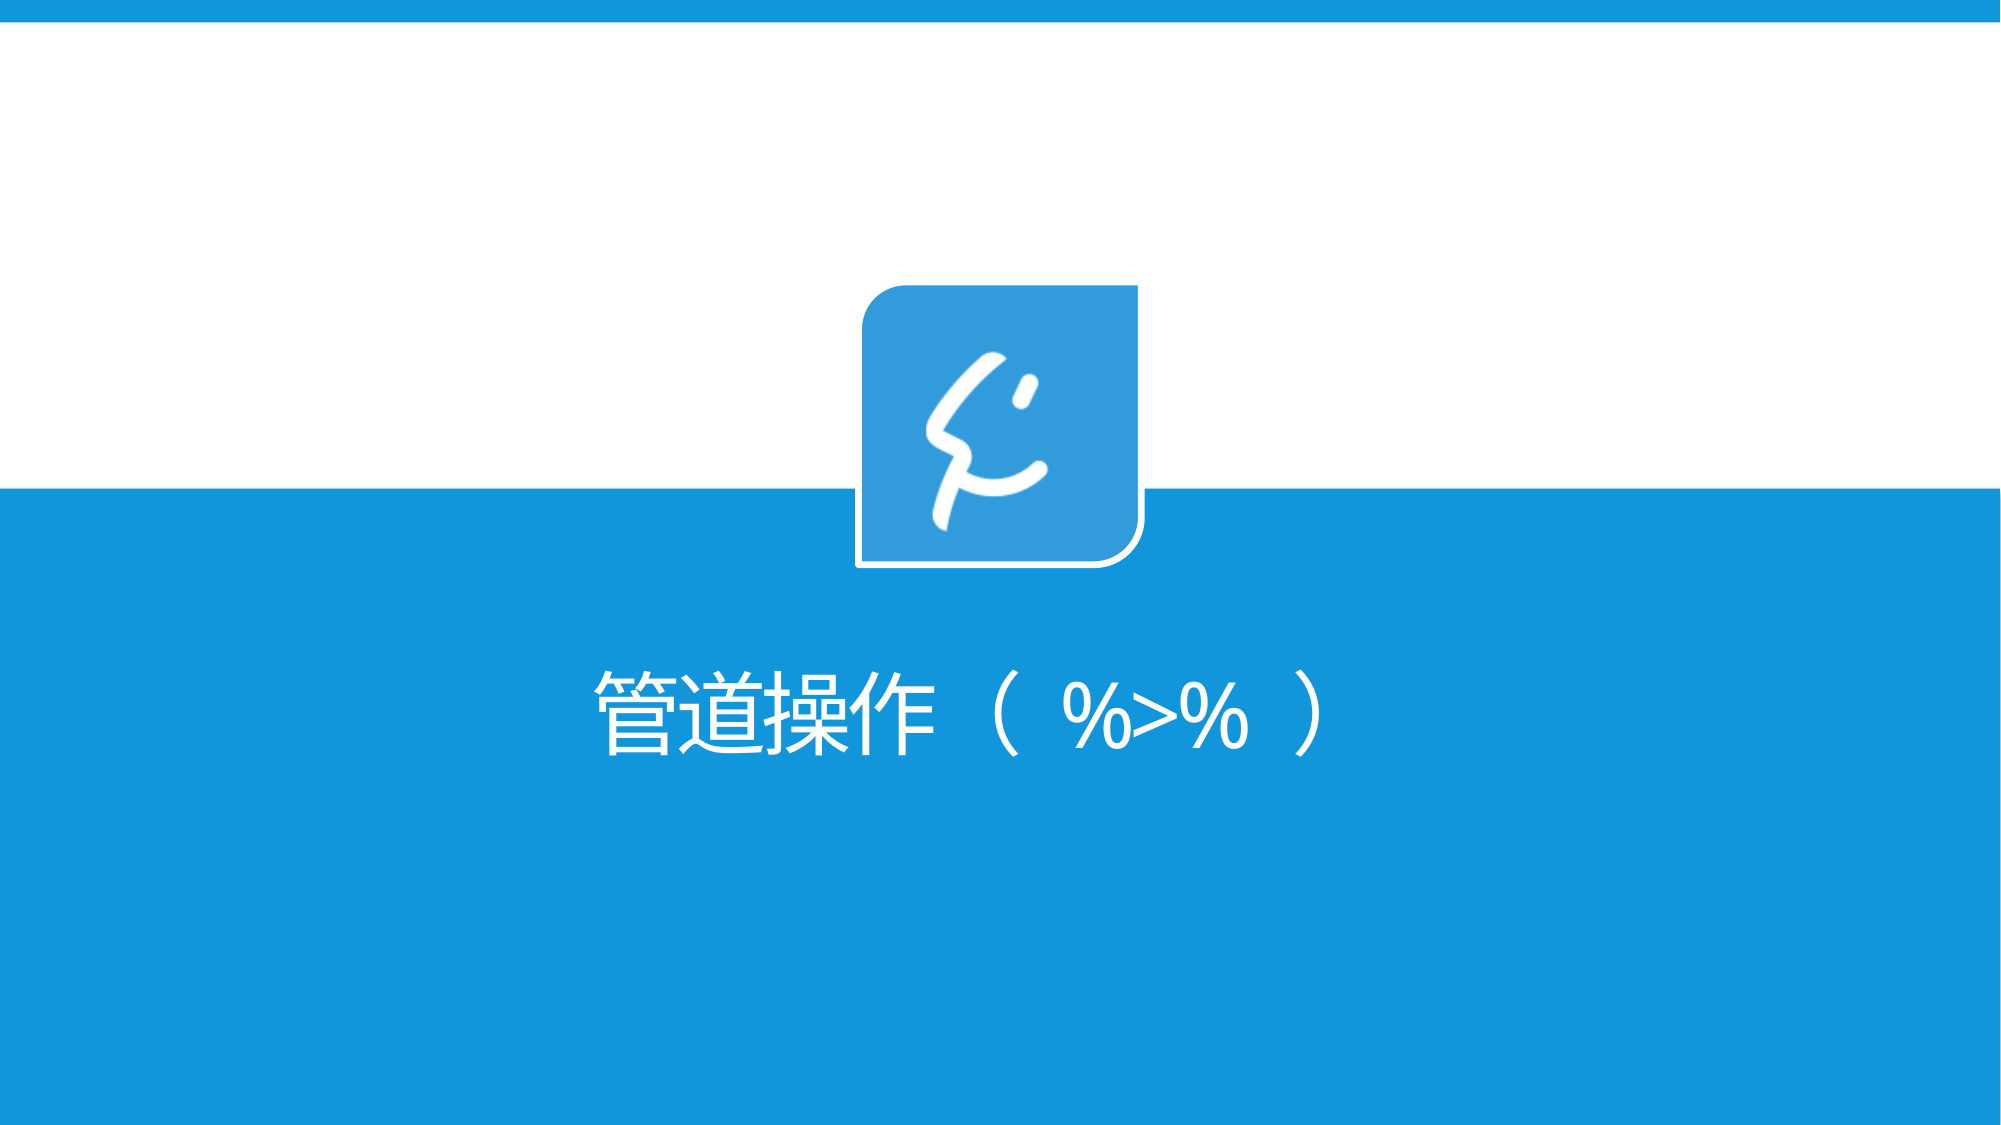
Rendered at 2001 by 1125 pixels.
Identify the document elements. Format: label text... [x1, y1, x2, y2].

picture [925, 347, 1108, 548]
title 管道操作（ %>% ） [292, 662, 1681, 804]
